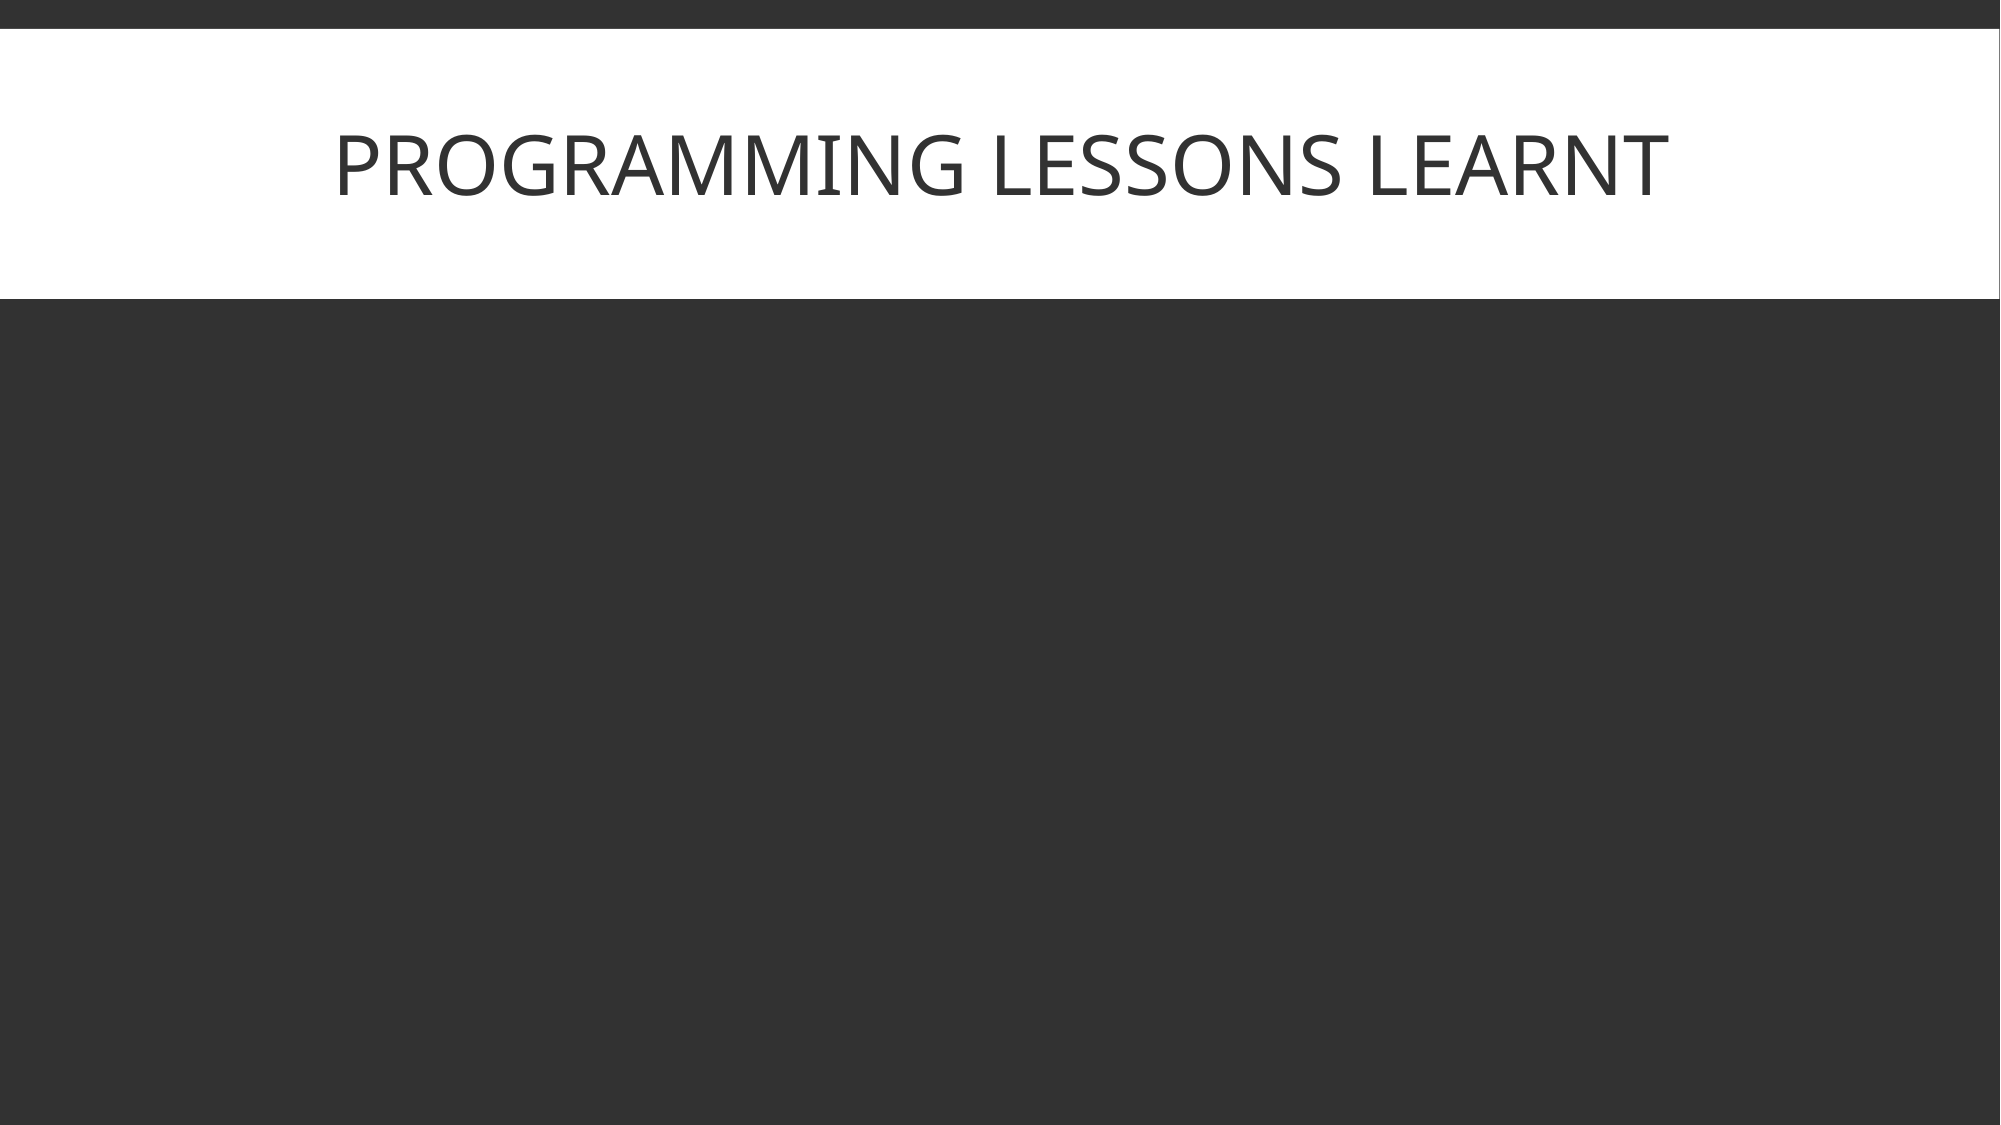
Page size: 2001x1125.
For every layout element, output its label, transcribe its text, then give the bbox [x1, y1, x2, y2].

title Programming lessons learnt [45, 46, 1958, 295]
